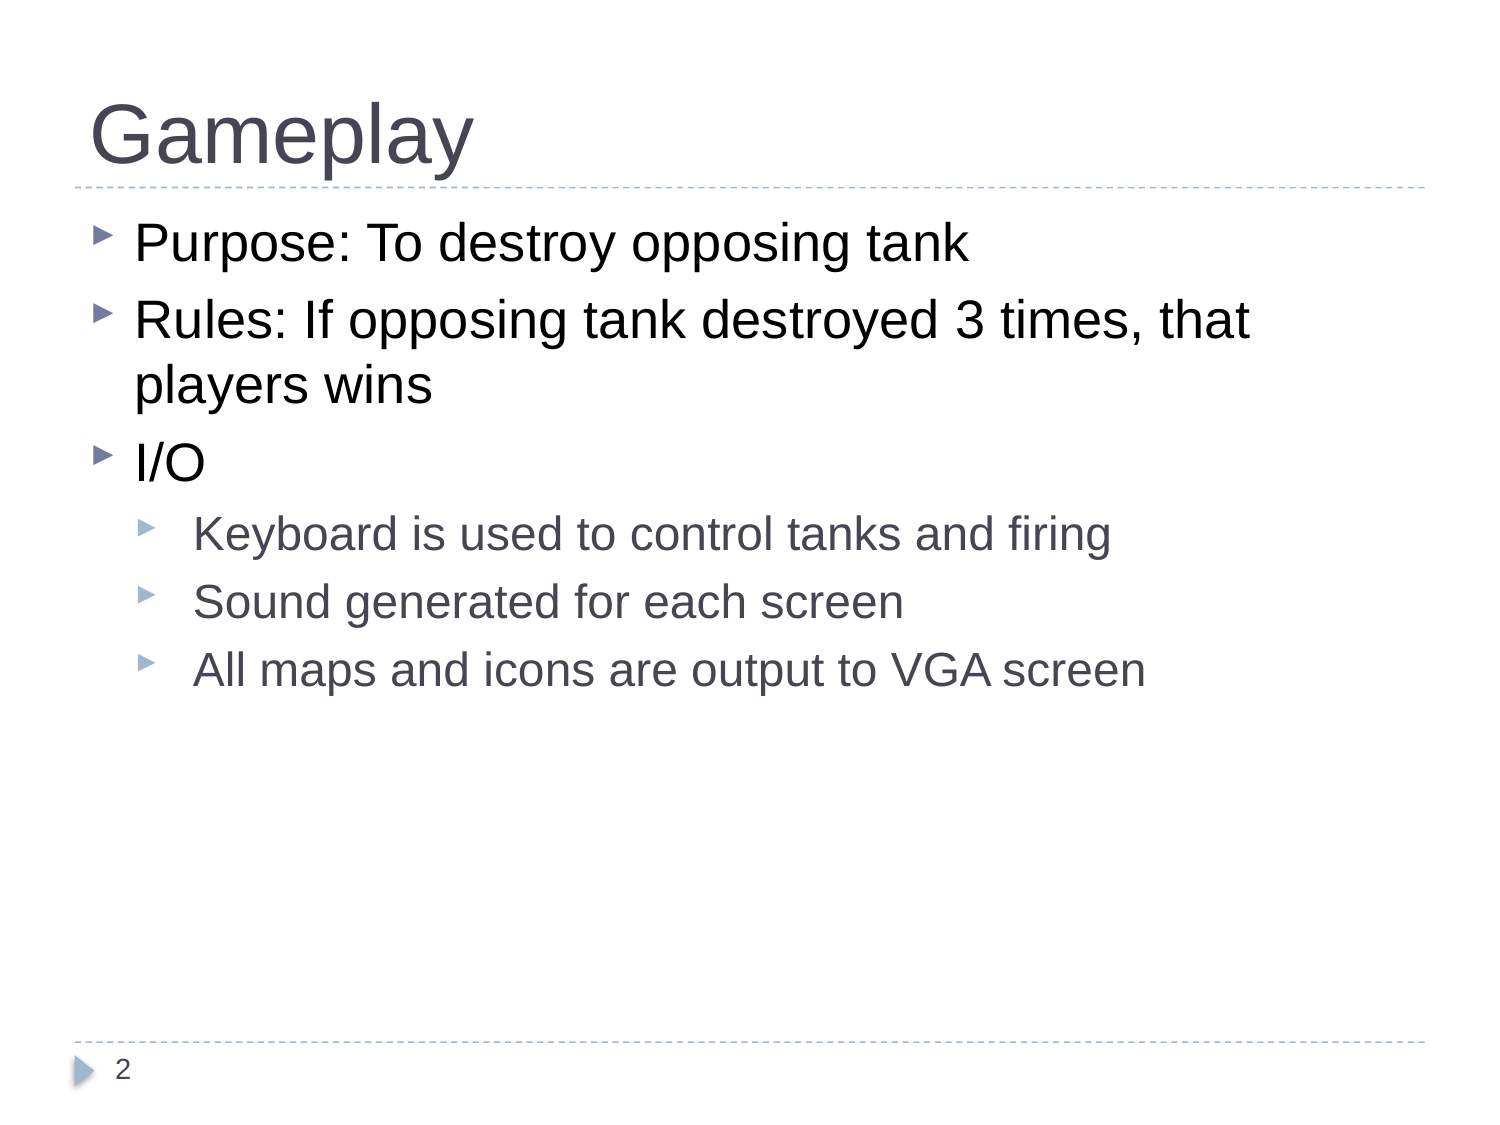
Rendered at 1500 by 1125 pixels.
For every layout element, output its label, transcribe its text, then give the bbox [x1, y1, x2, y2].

list Purpose: To destroy opposing tank Rules: If opposing tank destroyed 3 times, that players wins I/O Keyboard is used to control tanks and firing Sound generated for each screen All maps and icons are output to VGA screen [75, 200, 1425, 1010]
title Gameplay [75, 24, 1425, 188]
slide_number 2 [100, 1042, 426, 1103]
